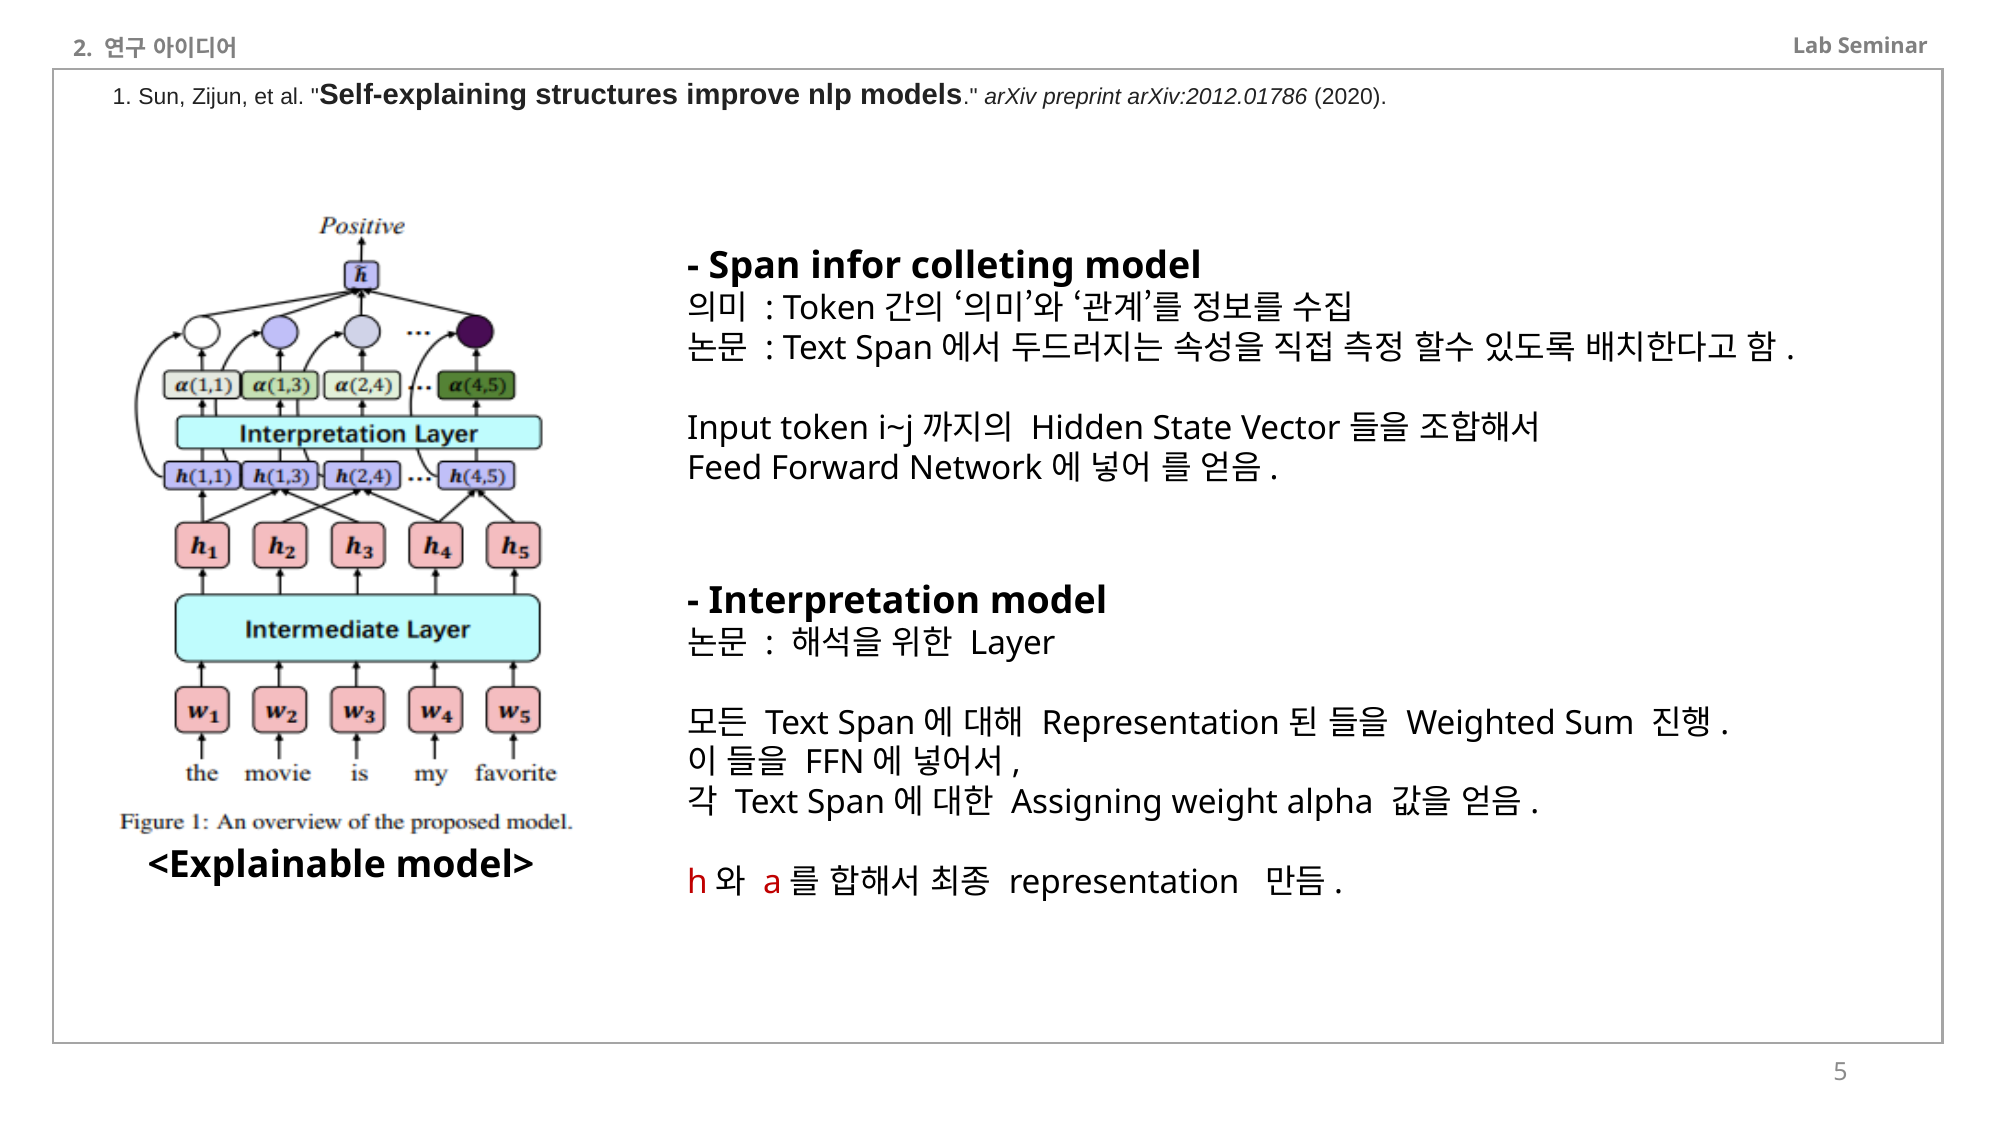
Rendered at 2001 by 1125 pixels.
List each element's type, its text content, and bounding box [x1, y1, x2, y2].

text_box [52, 68, 1944, 1044]
picture [74, 194, 611, 854]
text_box 1. Sun, Zijun, et al. "Self-explaining structures improve nlp models." arXiv preprint arXiv:2012.01786 (2020). [97, 67, 1802, 118]
text_box <Explainable model> [132, 854, 559, 893]
text_box Lab Seminar [1024, 22, 1943, 66]
slide_number 5 [1412, 1044, 1863, 1103]
text_box 2. 연구 아이디어 [58, 25, 254, 68]
